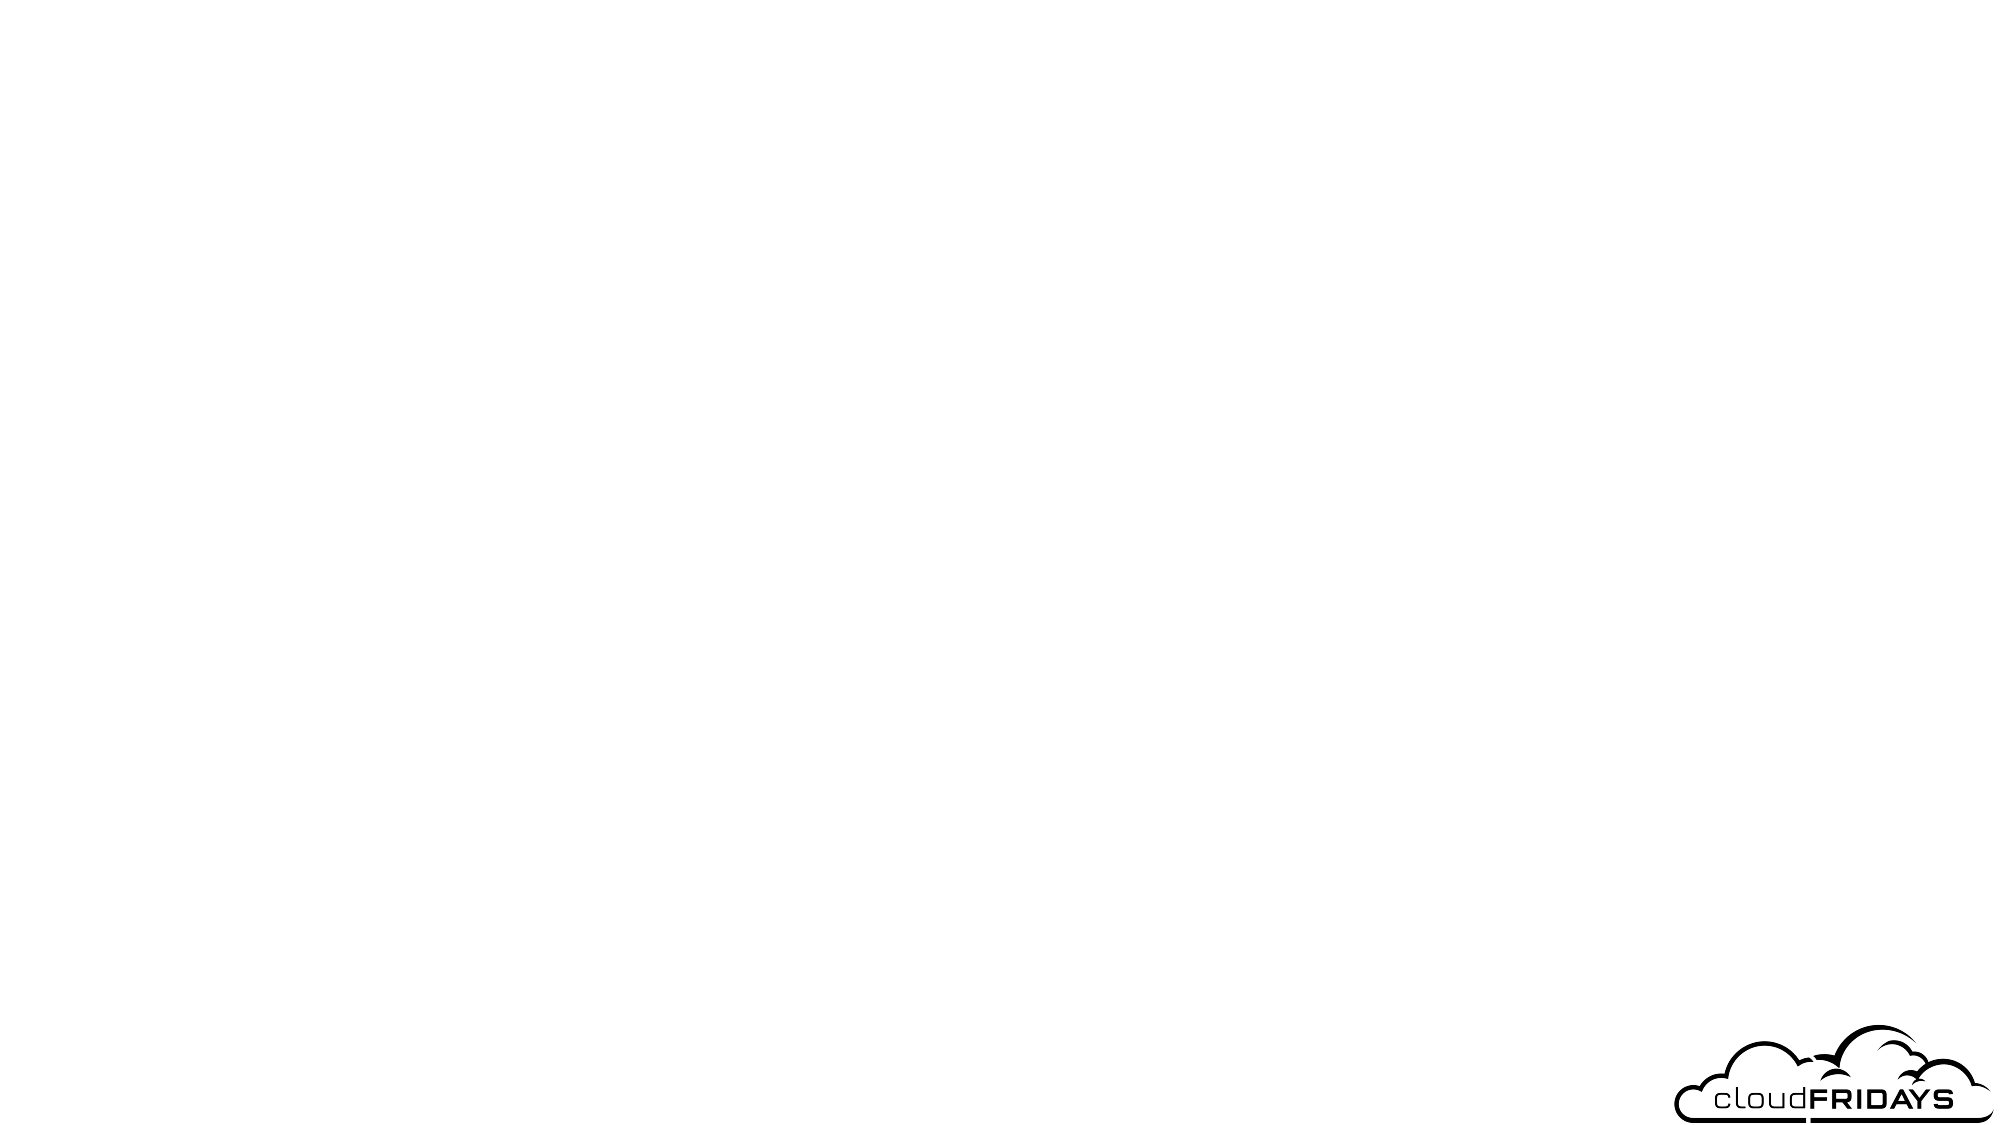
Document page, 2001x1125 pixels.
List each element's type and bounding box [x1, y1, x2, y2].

picture [1650, 1013, 2001, 1125]
